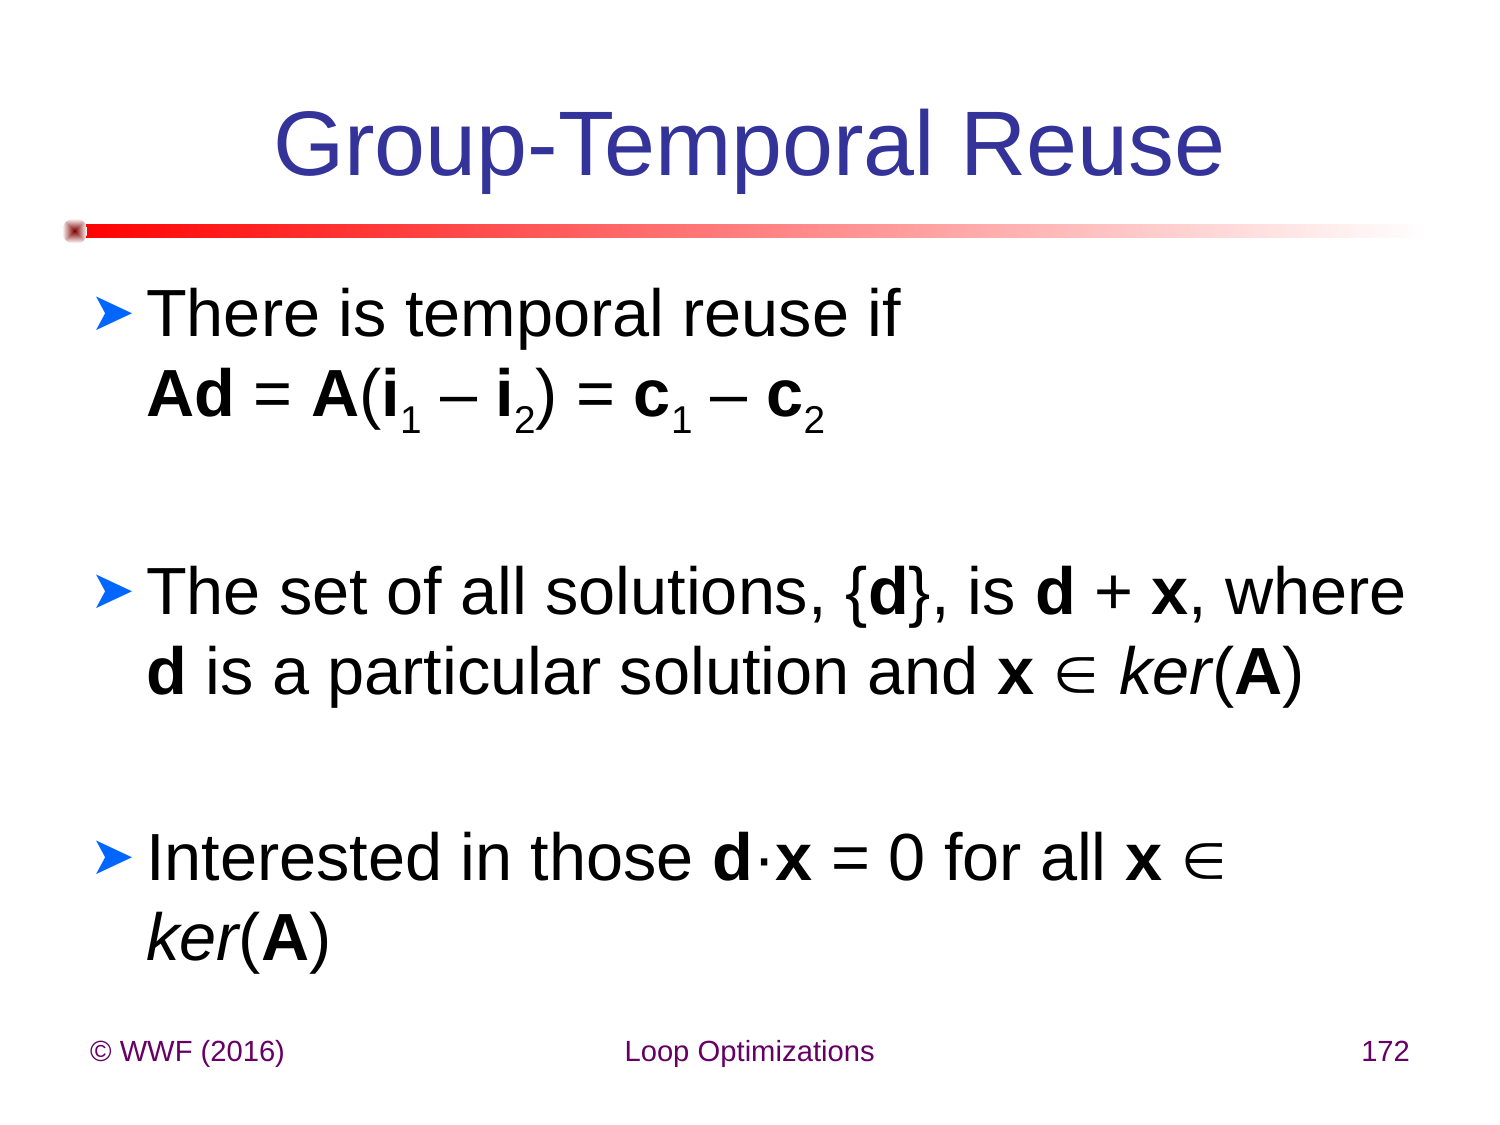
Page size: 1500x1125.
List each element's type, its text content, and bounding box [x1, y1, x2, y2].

footer Loop Optimizations [512, 1024, 988, 1103]
title Group-Temporal Reuse [75, 45, 1425, 233]
slide_number © WWF (2016) [75, 1024, 425, 1103]
list There is temporal reuse if Ad = A(i1 – i2) = c1 – c2 The set of all solutions, {d}, is d + x, where d is a particular solution and x  ker(A) Interested in those d·x = 0 for all x  ker(A) [75, 262, 1425, 1005]
slide_number 172 [1074, 1024, 1425, 1103]
